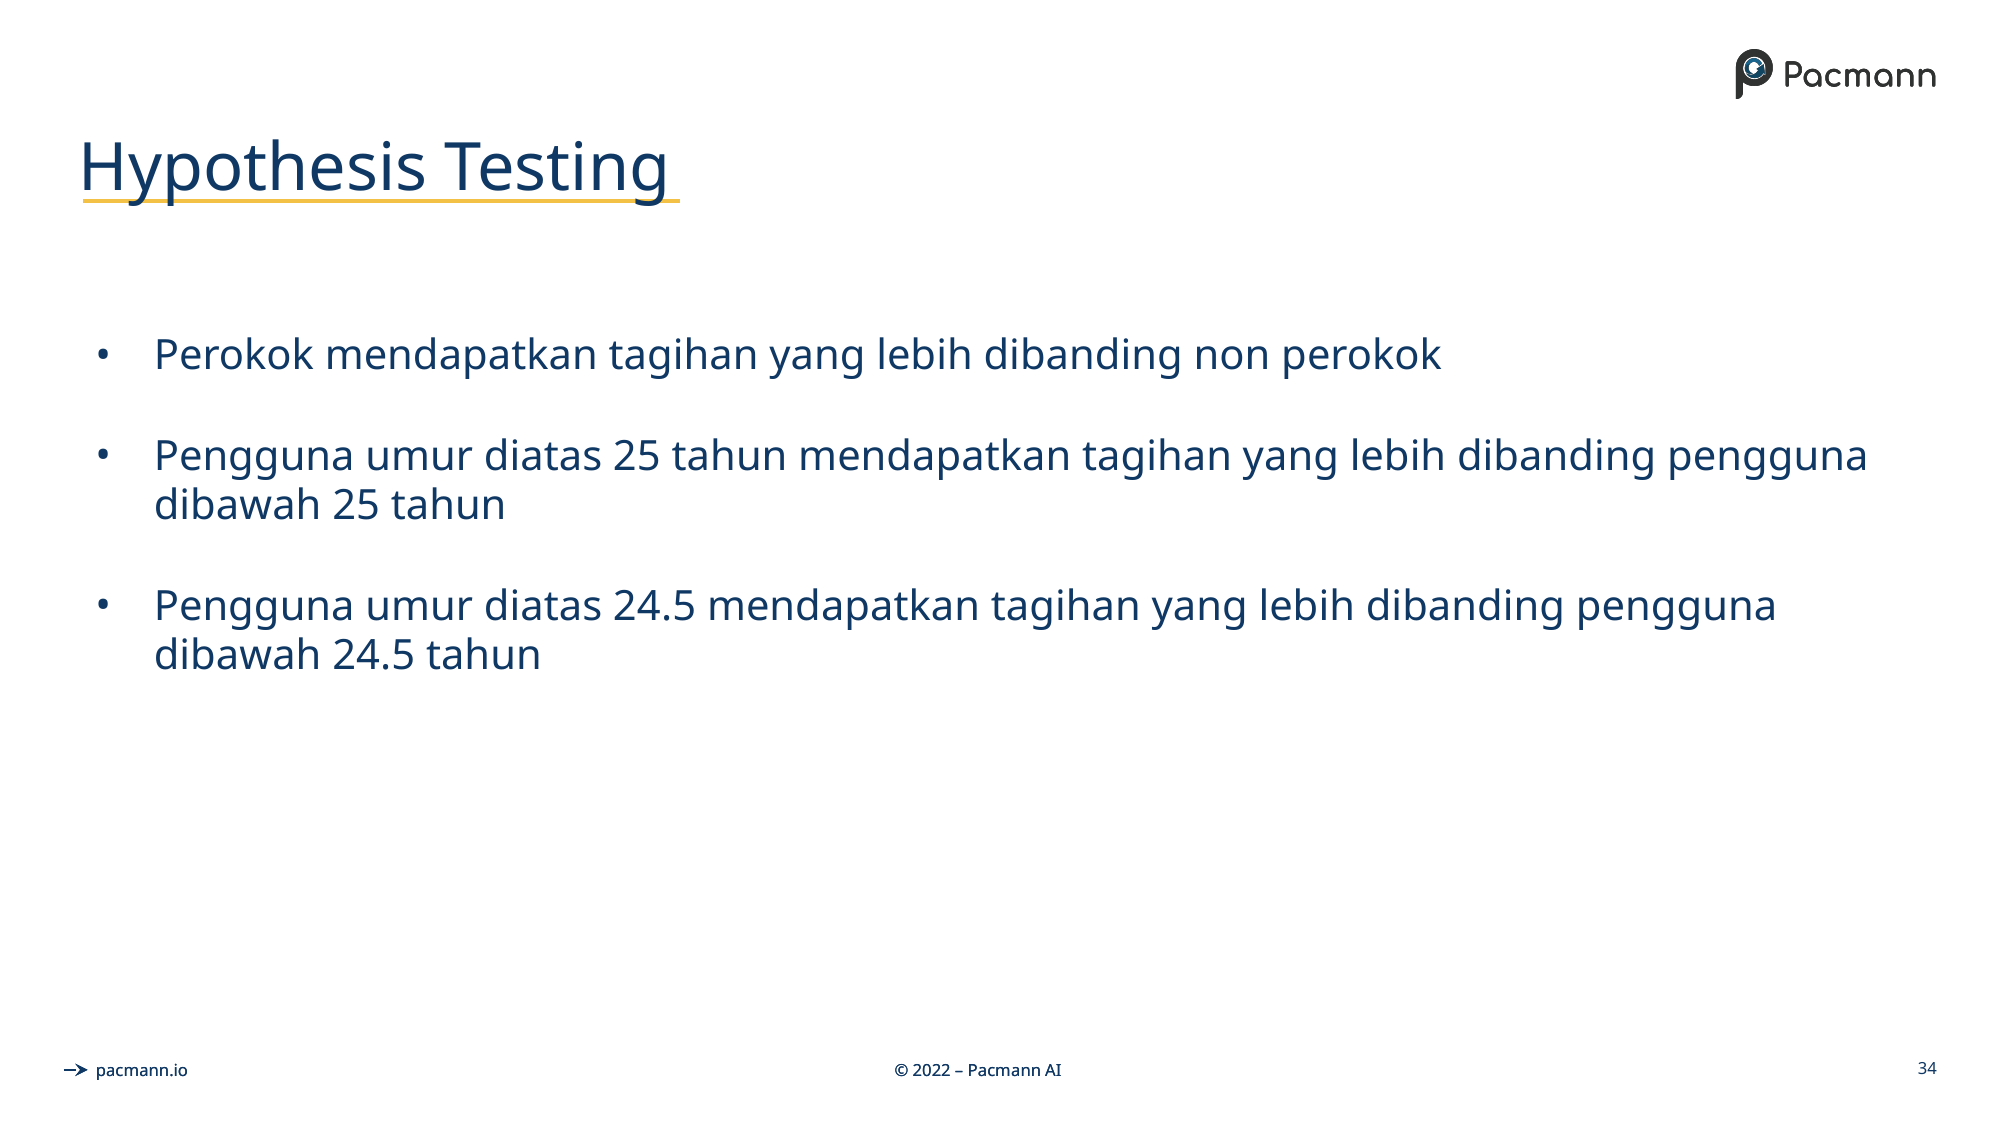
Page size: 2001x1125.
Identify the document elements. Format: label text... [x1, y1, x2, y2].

title Hypothesis Testing [63, 59, 1935, 278]
picture [1707, 36, 1966, 112]
text_box Perokok mendapatkan tagihan yang lebih dibanding non perokok Pengguna umur diatas 25 tahun mendapatkan tagihan yang lebih dibanding pengguna dibawah 25 tahun Pengguna umur diatas 24.5 mendapatkan tagihan yang lebih dibanding pengguna dibawah 24.5 tahun [63, 270, 1932, 836]
